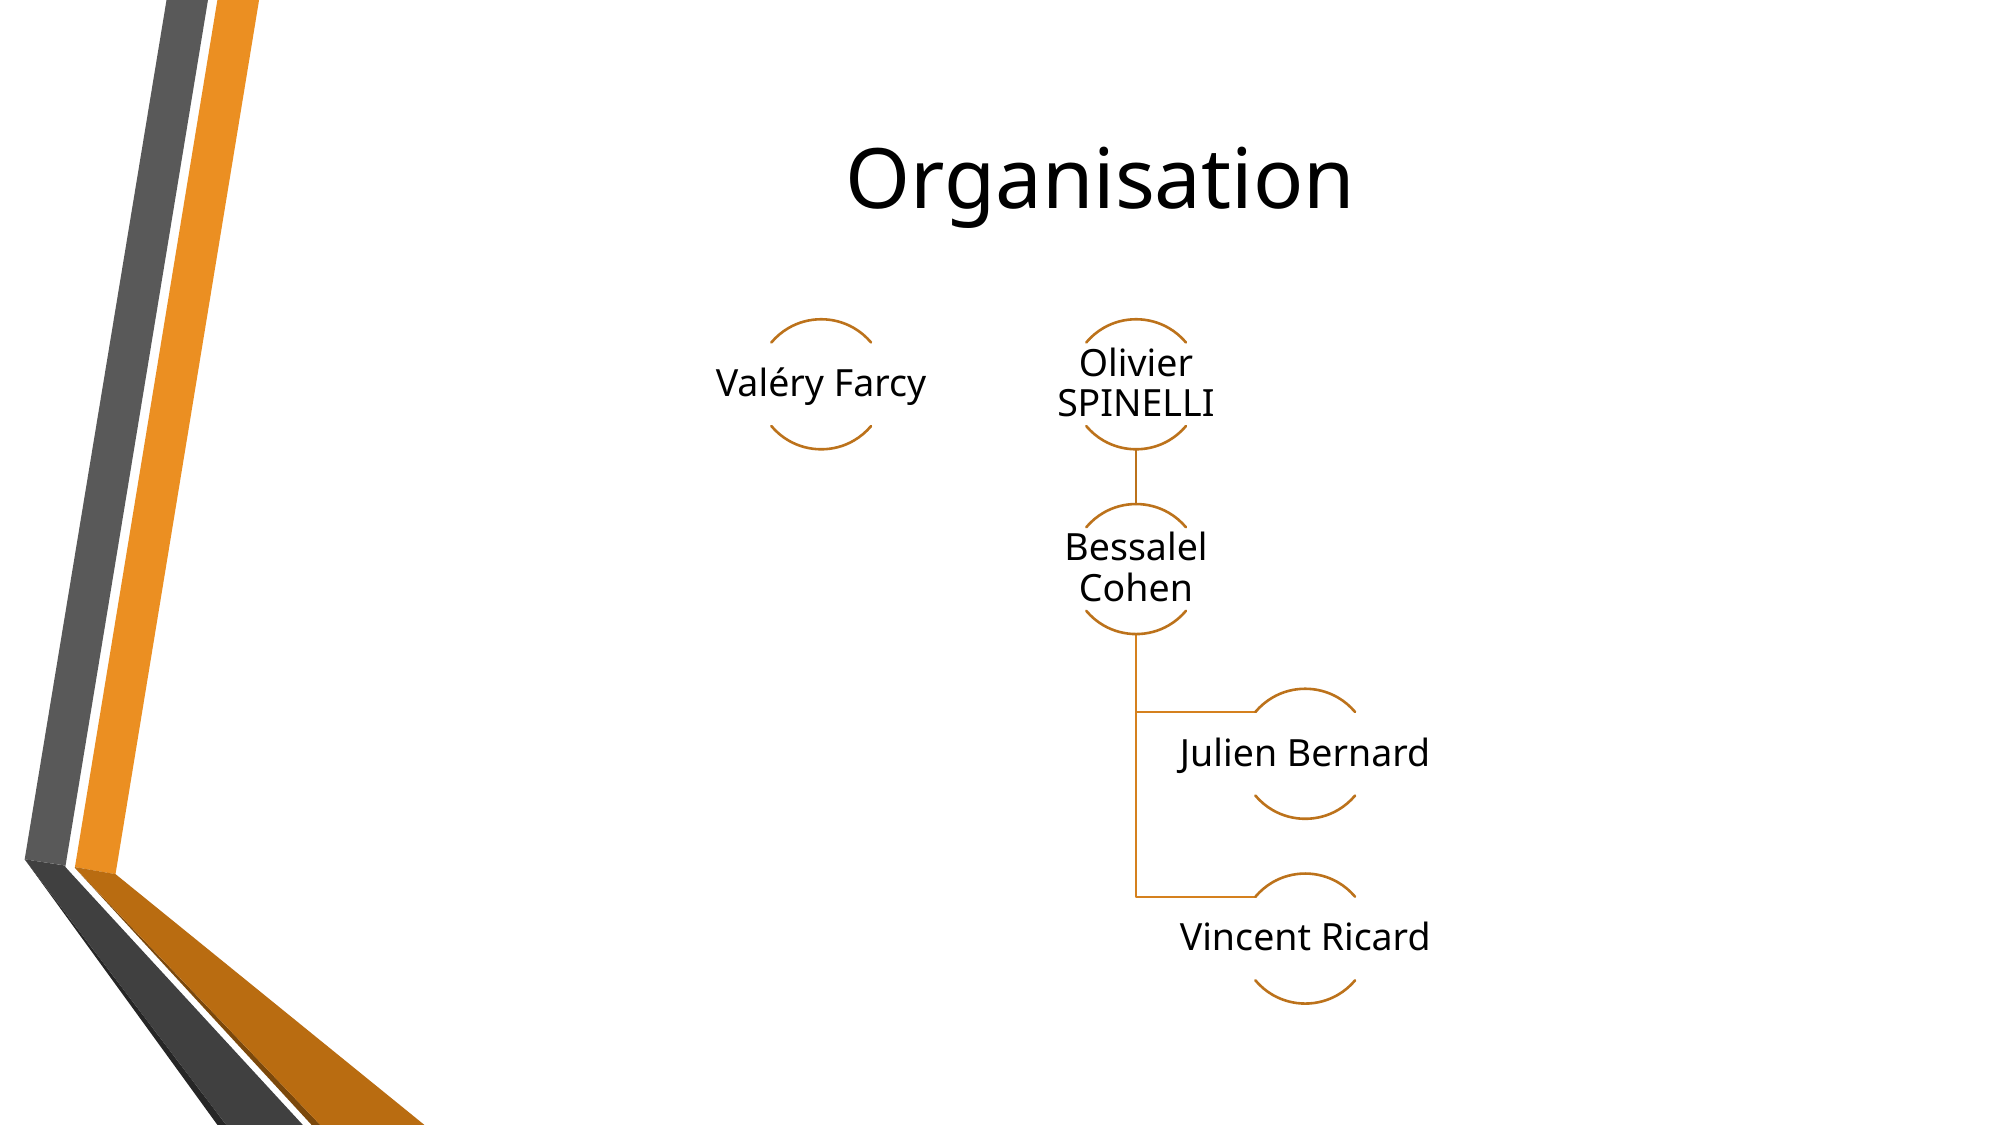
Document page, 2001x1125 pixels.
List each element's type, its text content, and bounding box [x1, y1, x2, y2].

title Organisation [278, 31, 1923, 319]
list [408, 318, 1719, 1005]
